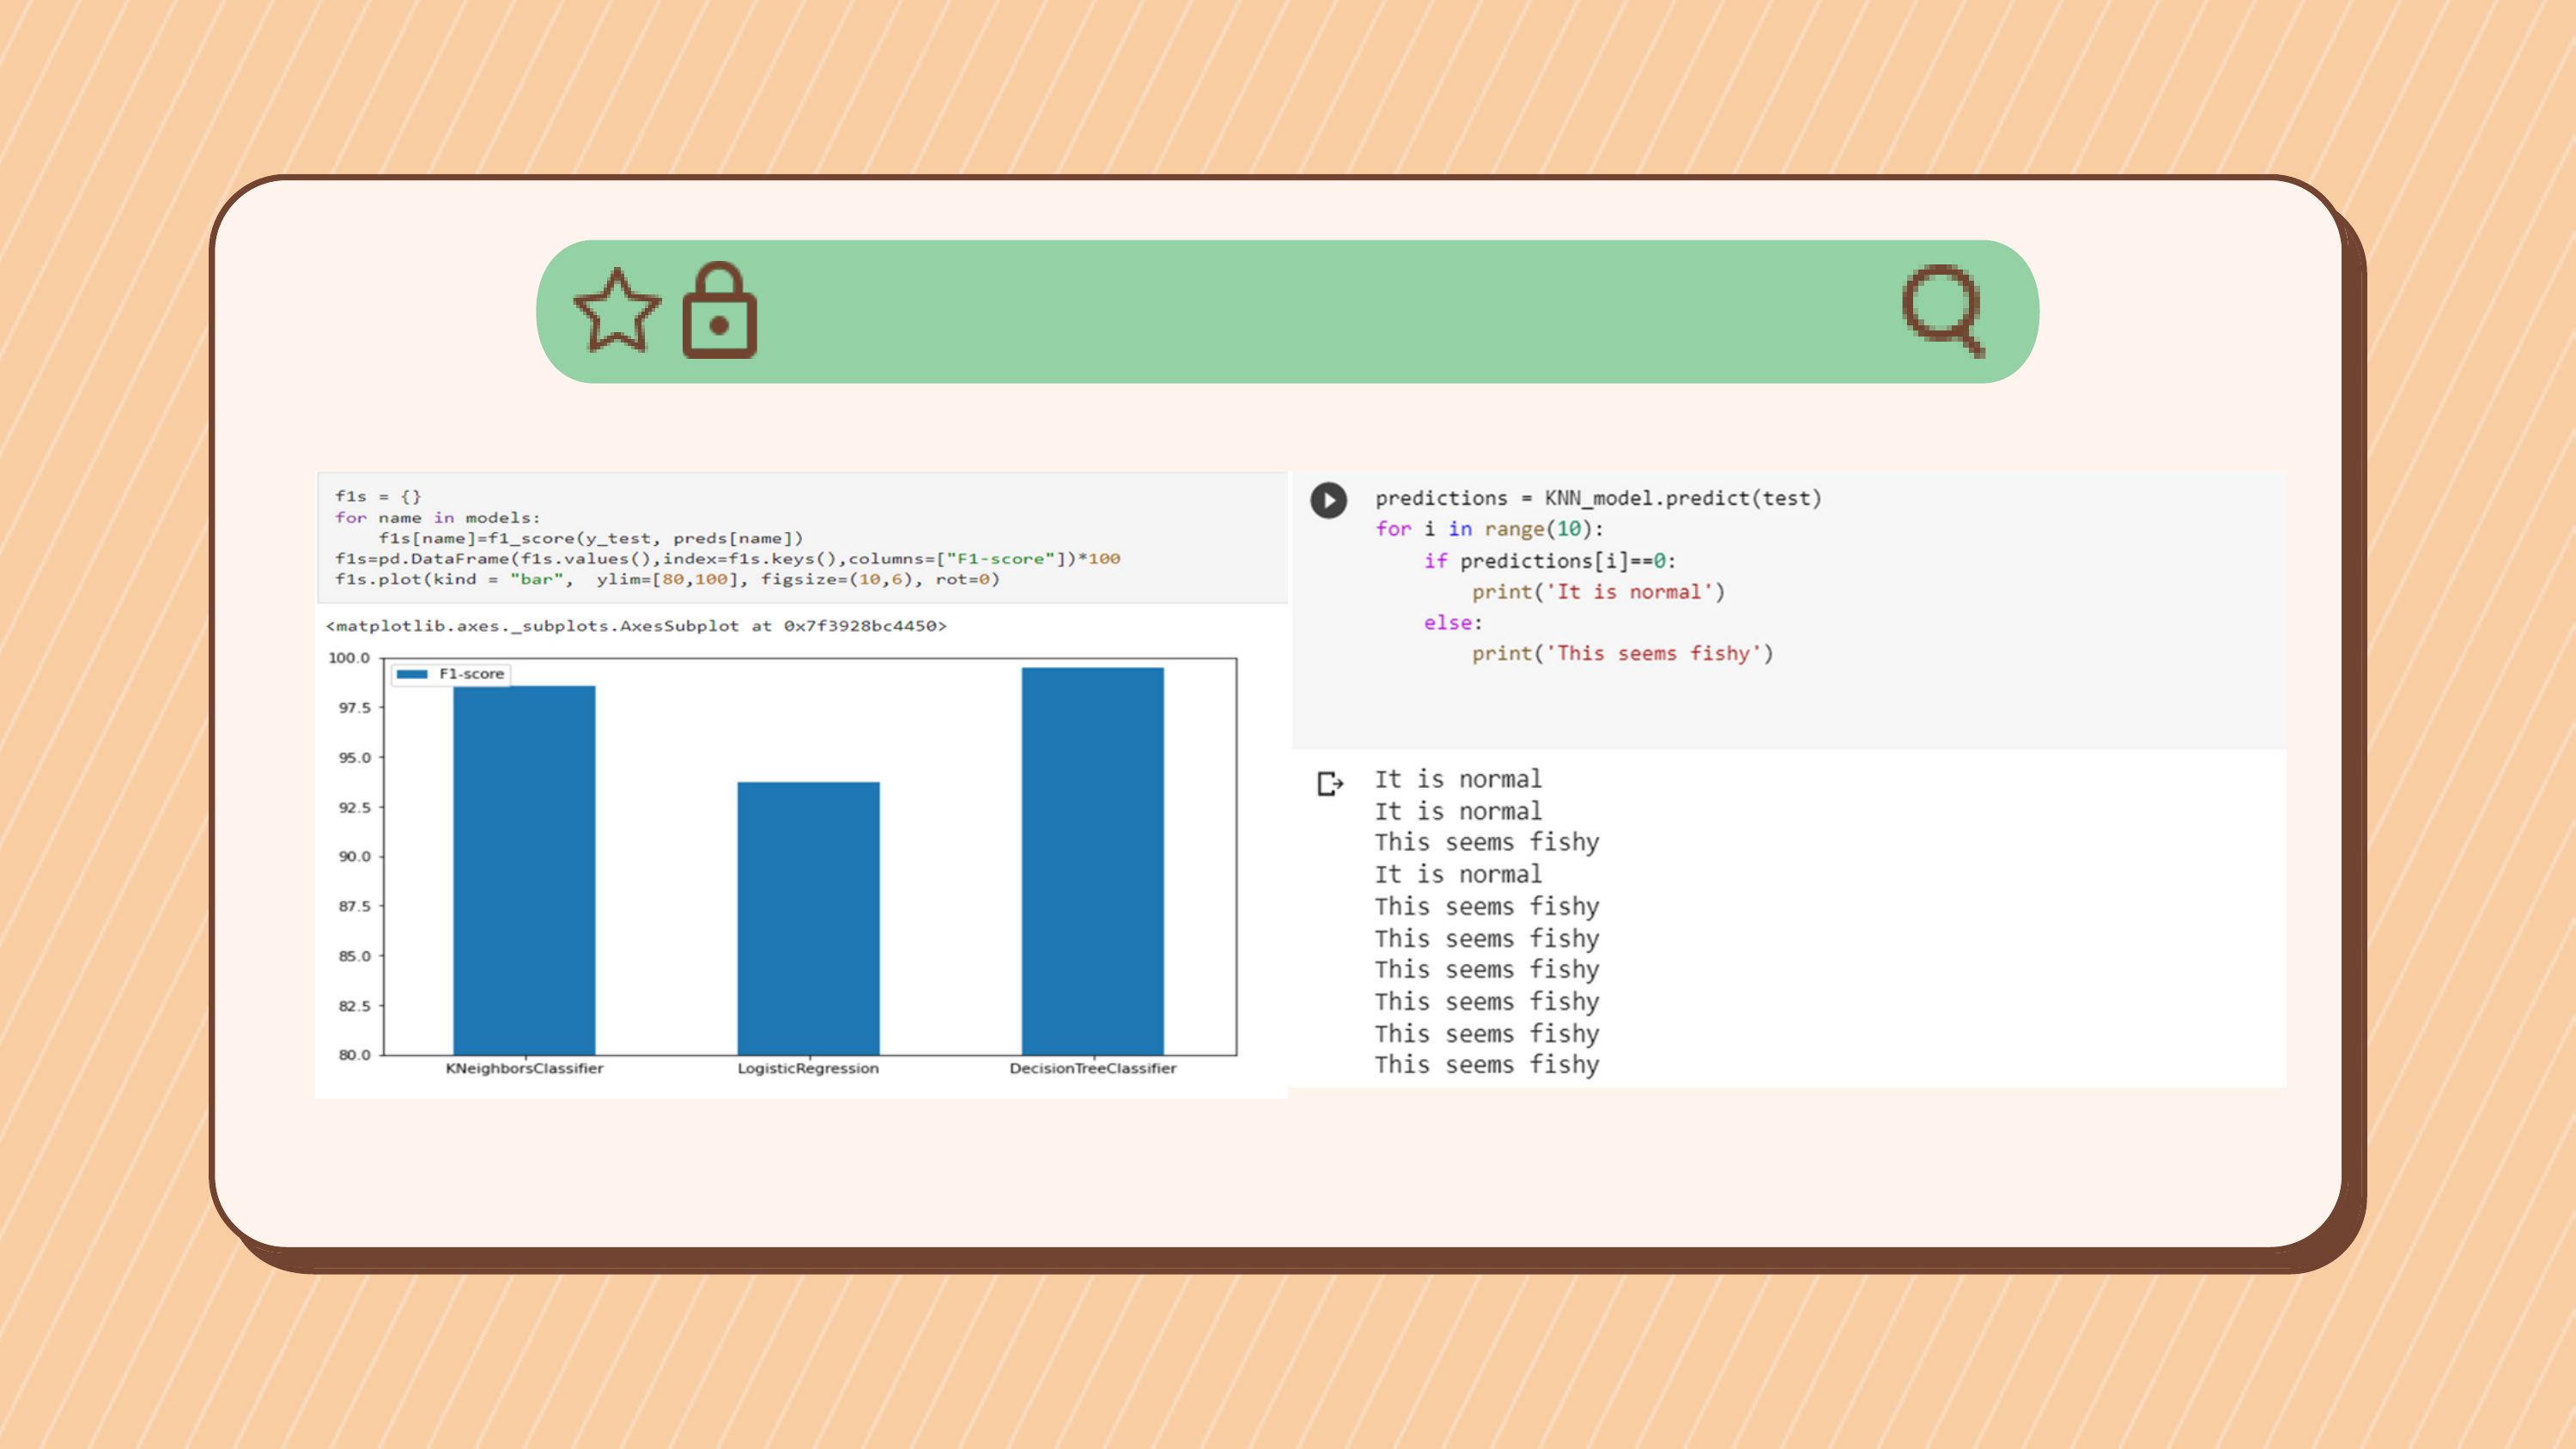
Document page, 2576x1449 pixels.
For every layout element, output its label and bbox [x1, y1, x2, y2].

text_box [0, 0, 2576, 1449]
text_box [536, 239, 2040, 384]
text_box [208, 173, 2367, 1275]
